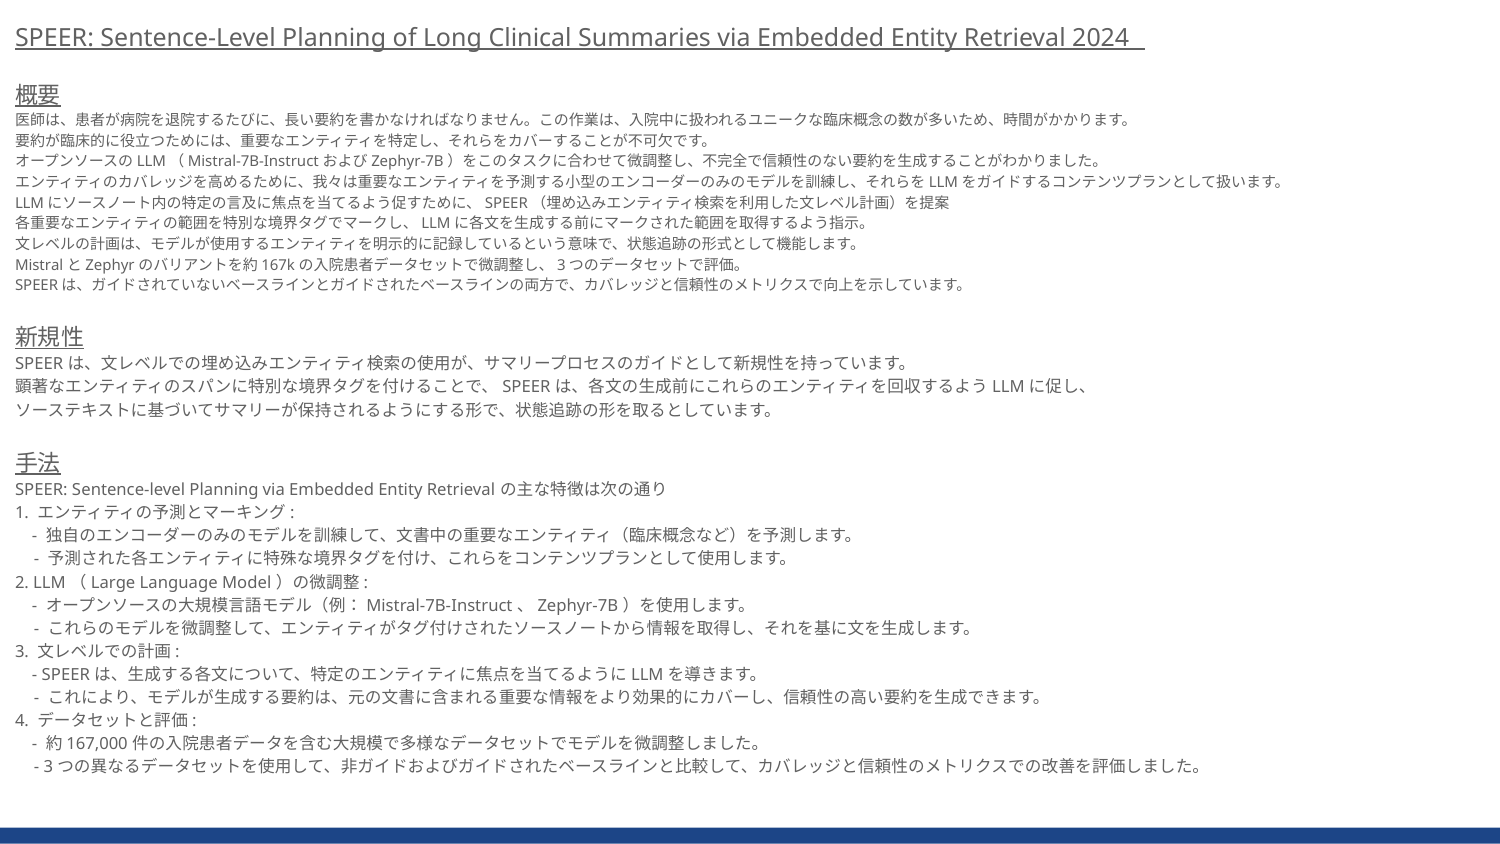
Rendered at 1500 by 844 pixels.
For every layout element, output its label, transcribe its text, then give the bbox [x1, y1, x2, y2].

list SPEER: Sentence-Level Planning of Long Clinical Summaries via Embedded Entity Retrieval 2024 概要 医師は、患者が病院を退院するたびに、長い要約を書かなければなりません。この作業は、入院中に扱われるユニークな臨床概念の数が多いため、時間がかかります。 要約が臨床的に役立つためには、重要なエンティティを特定し、それらをカバーすることが不可欠です。 オープンソースのLLM（Mistral-7B-InstructおよびZephyr-7B）をこのタスクに合わせて微調整し、不完全で信頼性のない要約を生成することがわかりました。 エンティティのカバレッジを高めるために、我々は重要なエンティティを予測する小型のエンコーダーのみのモデルを訓練し、それらをLLMをガイドするコンテンツプランとして扱います。 LLMにソースノート内の特定の言及に焦点を当てるよう促すために、SPEER（埋め込みエンティティ検索を利用した文レベル計画）を提案 各重要なエンティティの範囲を特別な境界タグでマークし、LLMに各文を生成する前にマークされた範囲を取得するよう指示。 文レベルの計画は、モデルが使用するエンティティを明示的に記録しているという意味で、状態追跡の形式として機能します。 MistralとZephyrのバリアントを約167kの入院患者データセットで微調整し、3つのデータセットで評価。 SPEERは、ガイドされていないベースラインとガイドされたベースラインの両方で、カバレッジと信頼性のメトリクスで向上を示しています。 新規性 SPEERは、文レベルでの埋め込みエンティティ検索の使用が、サマリープロセスのガイドとして新規性を持っています。 顕著なエンティティのスパンに特別な境界タグを付けることで、SPEERは、各文の生成前にこれらのエンティティを回収するようLLMに促し、 ソーステキストに基づいてサマリーが保持されるようにする形で、状態追跡の形を取るとしています。 手法 SPEER: Sentence-level Planning via Embedded Entity Retrievalの主な特徴は次の通り 1. エンティティの予測とマーキング: - 独自のエンコーダーのみのモデルを訓練して、文書中の重要なエンティティ（臨床概念など）を予測します。 - 予測された各エンティティに特殊な境界タグを付け、これらをコンテンツプランとして使用します。 2. LLM（Large Language Model）の微調整: - オープンソースの大規模言語モデル（例：Mistral-7B-Instruct、Zephyr-7B）を使用します。 - これらのモデルを微調整して、エンティティがタグ付けされたソースノートから情報を取得し、それを基に文を生成します。 3. 文レベルでの計画: - SPEERは、生成する各文について、特定のエンティティに焦点を当てるようにLLMを導きます。 - これにより、モデルが生成する要約は、元の文書に含まれる重要な情報をより効果的にカバーし、信頼性の高い要約を生成できます。 4. データセットと評価: - 約167,000件の入院患者データを含む大規模で多様なデータセットでモデルを微調整しました。 - 3つの異なるデータセットを使用して、非ガイドおよびガイドされたベースラインと比較して、カバレッジと信頼性のメトリクスでの改善を評価しました。 [0, 0, 1500, 828]
